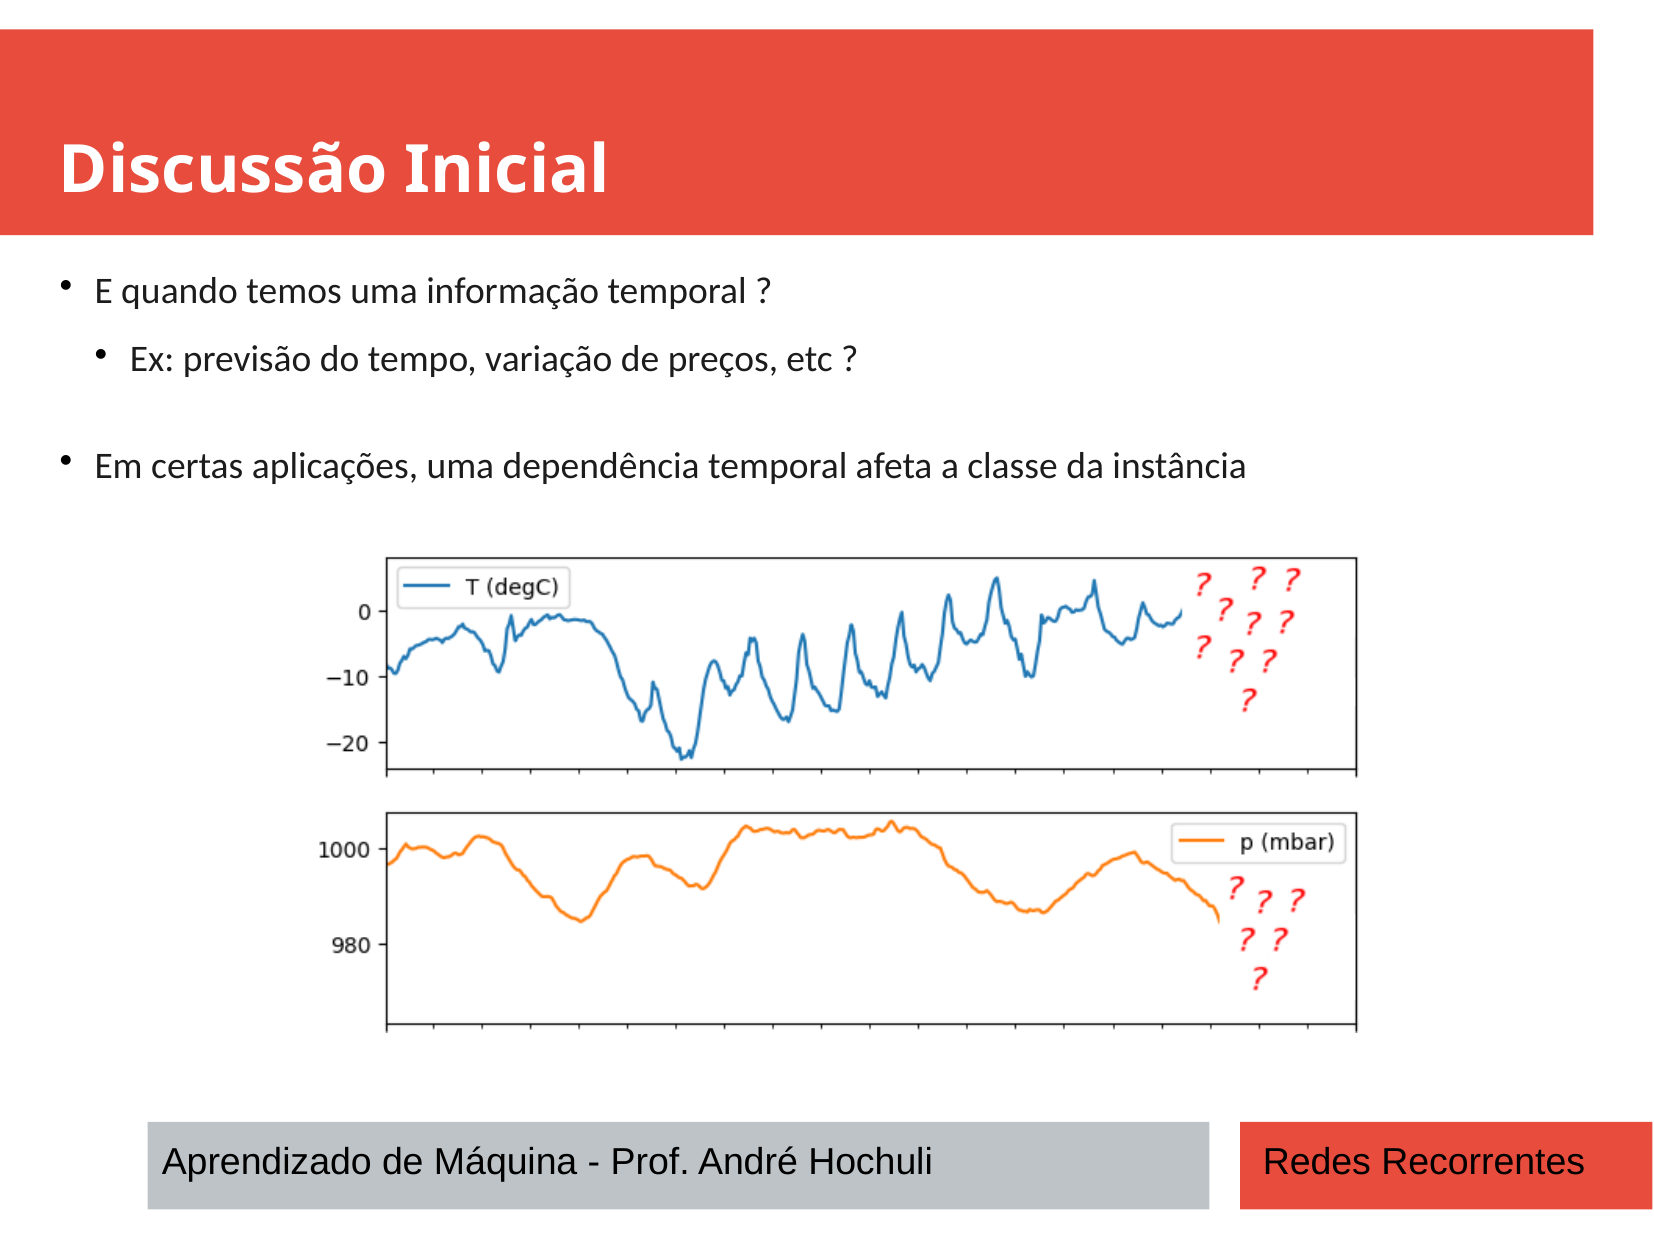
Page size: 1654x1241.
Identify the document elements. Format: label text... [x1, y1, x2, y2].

text_box Aprendizado de Máquina - Prof. André Hochuli [147, 1129, 1204, 1189]
text_box E quando temos uma informação temporal ? Ex: previsão do tempo, variação de preços, etc ? Em certas aplicações, uma dependência temporal afeta a classe da instância [59, 265, 1586, 1033]
text_box Redes Recorrentes [1248, 1129, 1622, 1189]
picture [319, 555, 1359, 1033]
text_box Discussão Inicial [58, 58, 1594, 206]
